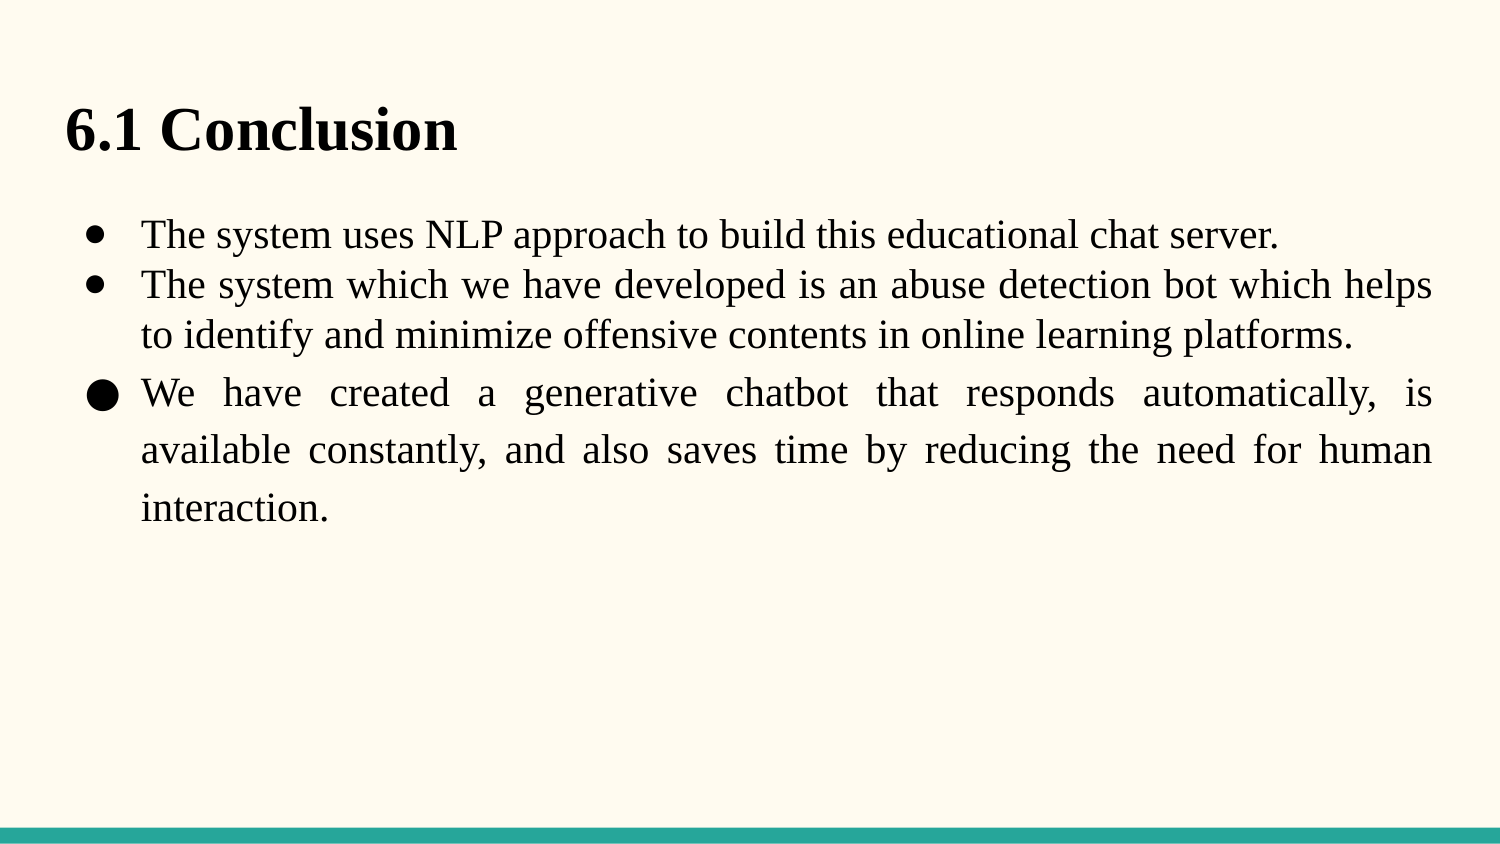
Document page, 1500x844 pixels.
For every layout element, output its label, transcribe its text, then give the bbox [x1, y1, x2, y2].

text_box The system uses NLP approach to build this educational chat server. The system which we have developed is an abuse detection bot which helps to identify and minimize offensive contents in online learning platforms. We have created a generative chatbot that responds automatically, is available constantly, and also saves time by reducing the need for human interaction. [51, 192, 1449, 750]
text_box 6.1 Conclusion [51, 72, 1449, 174]
